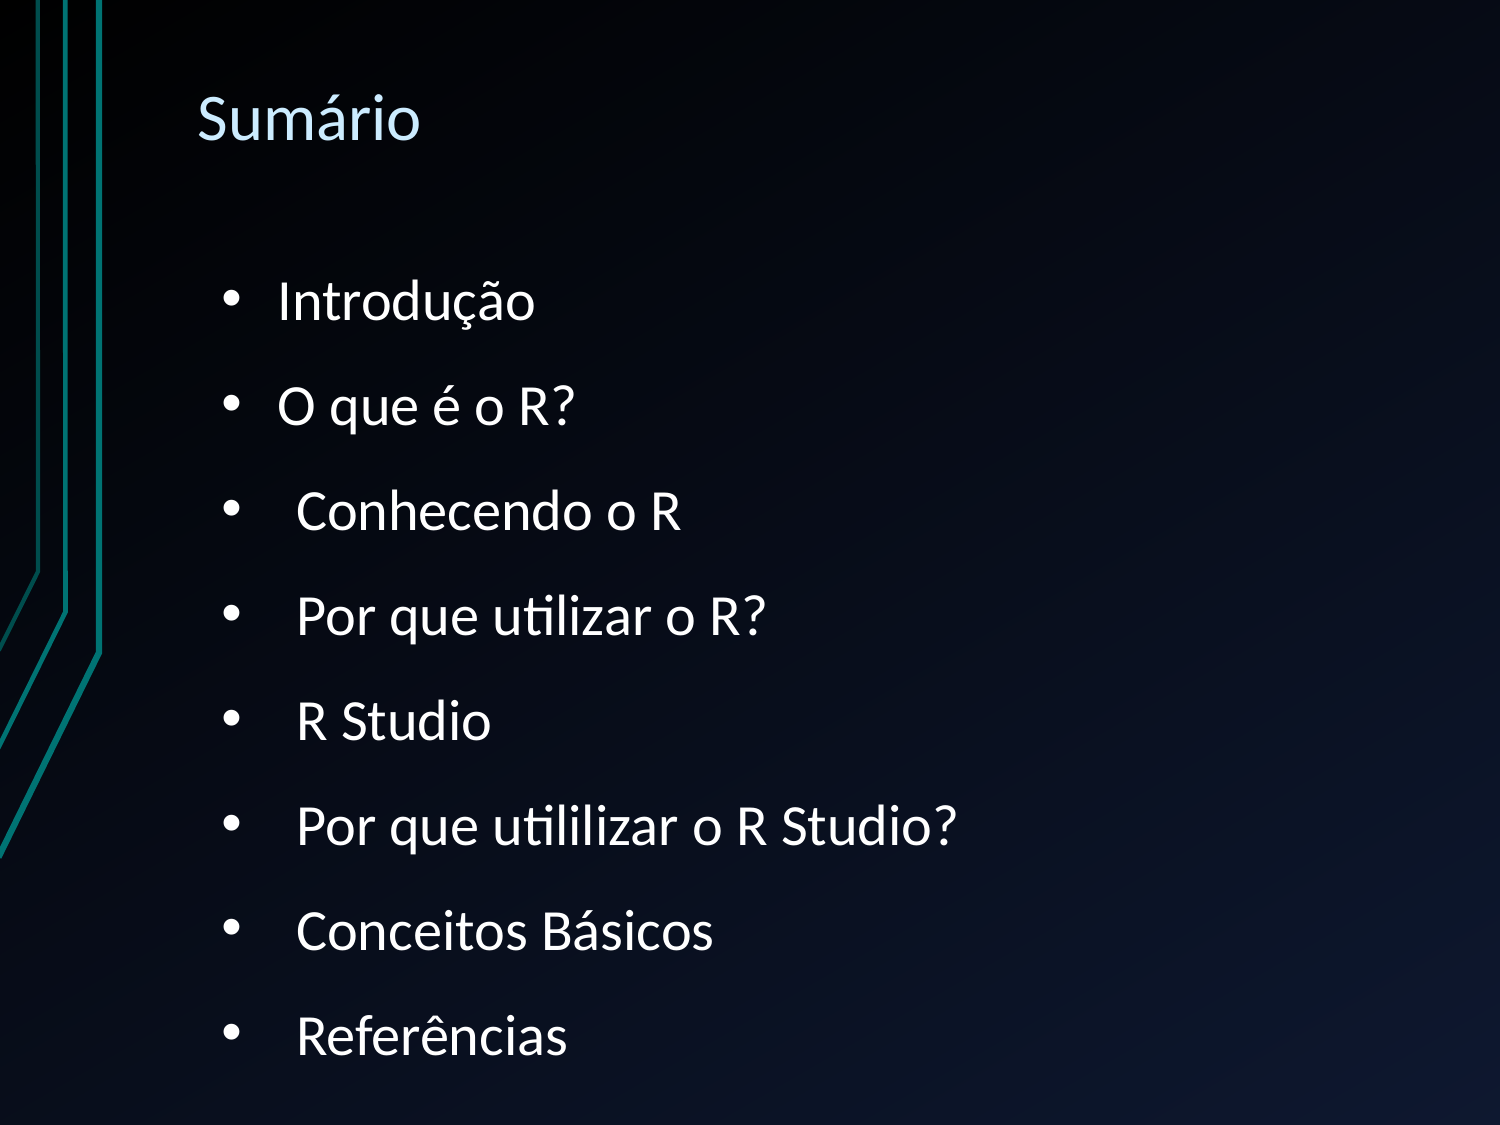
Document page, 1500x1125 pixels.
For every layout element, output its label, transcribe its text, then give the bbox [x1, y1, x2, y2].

text_box Sumário [182, 66, 1058, 161]
text_box Introdução O que é o R? Conhecendo o R Por que utilizar o R? R Studio Por que utililizar o R Studio? Conceitos Básicos Referências [206, 219, 1081, 1075]
